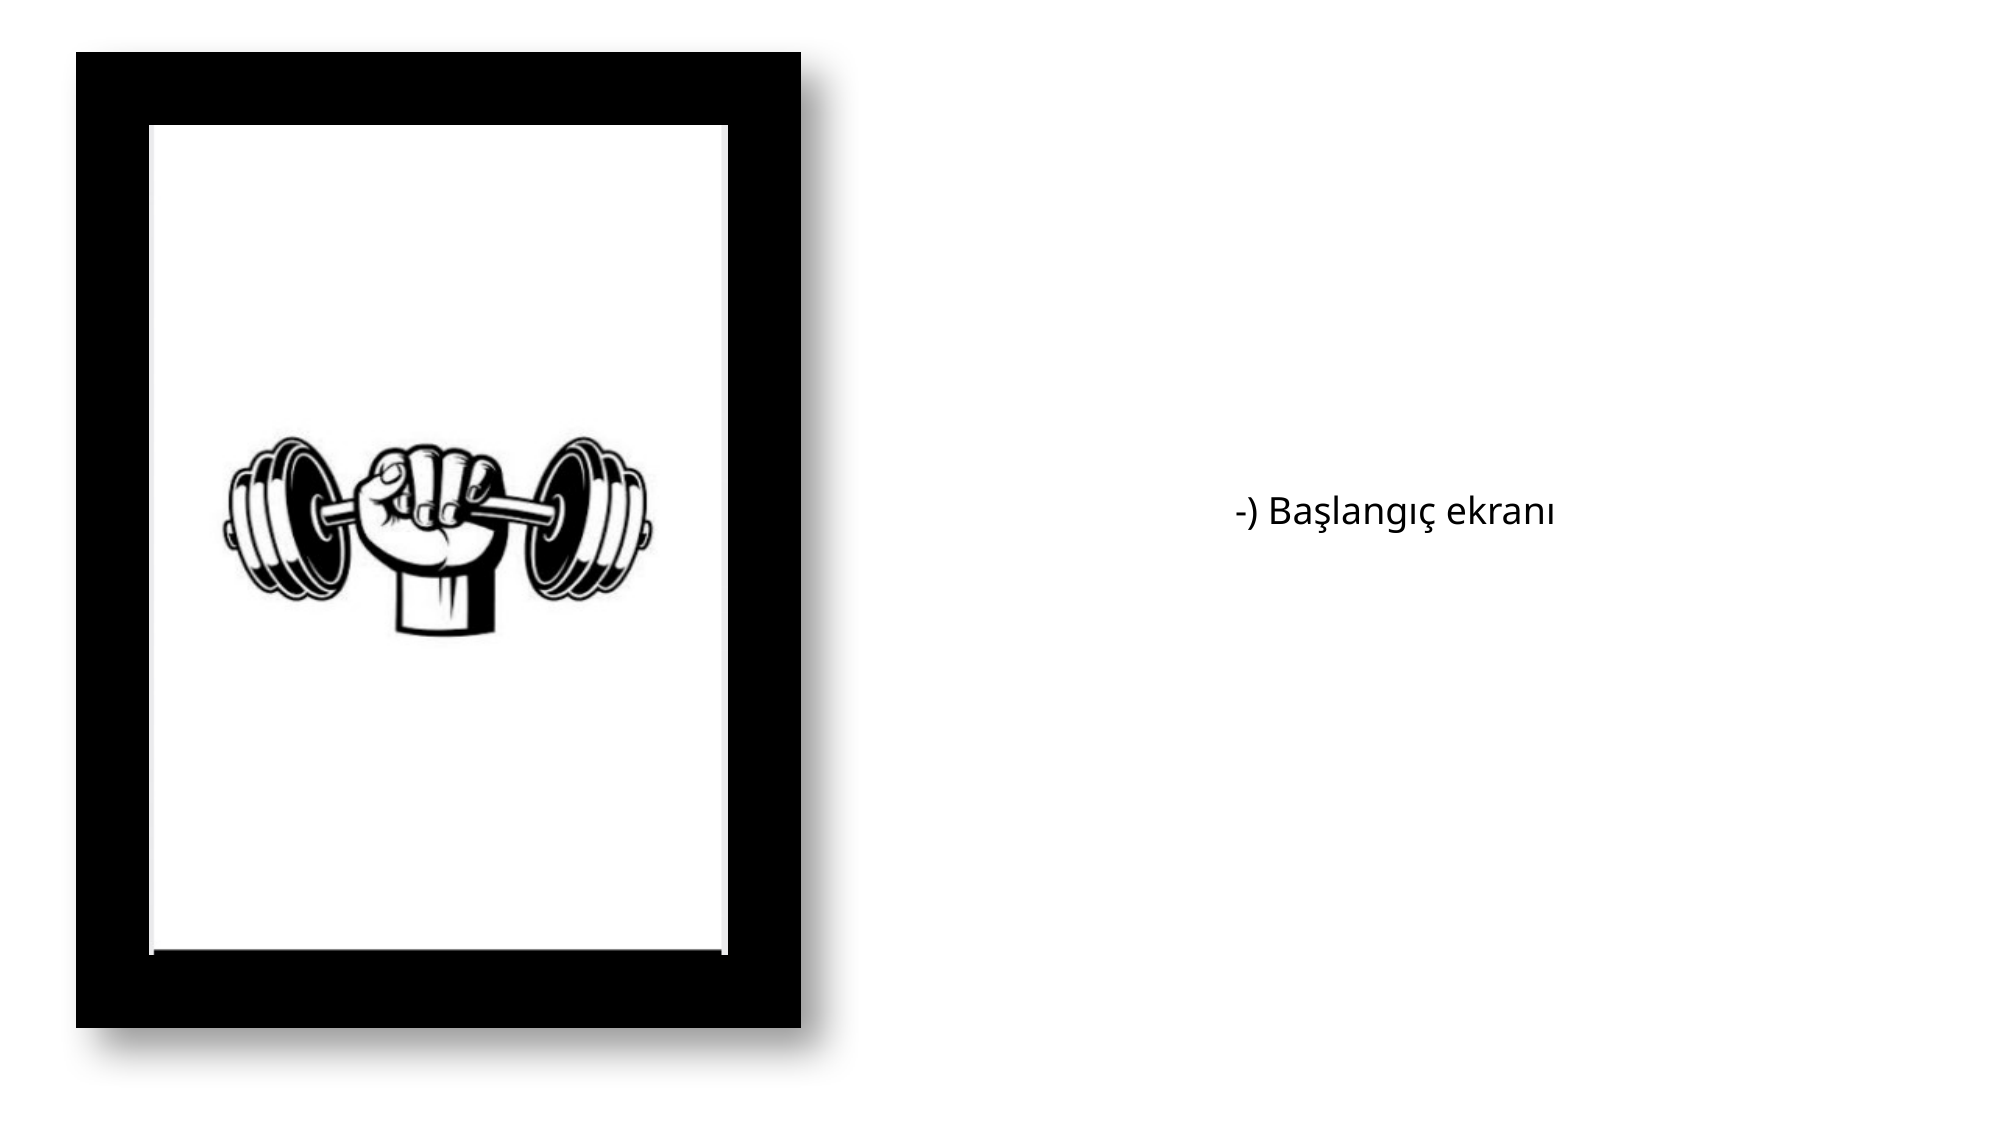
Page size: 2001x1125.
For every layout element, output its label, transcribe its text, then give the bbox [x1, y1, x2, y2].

picture [148, 124, 728, 955]
text_box -) Başlangıç ekranı [1220, 479, 1756, 539]
